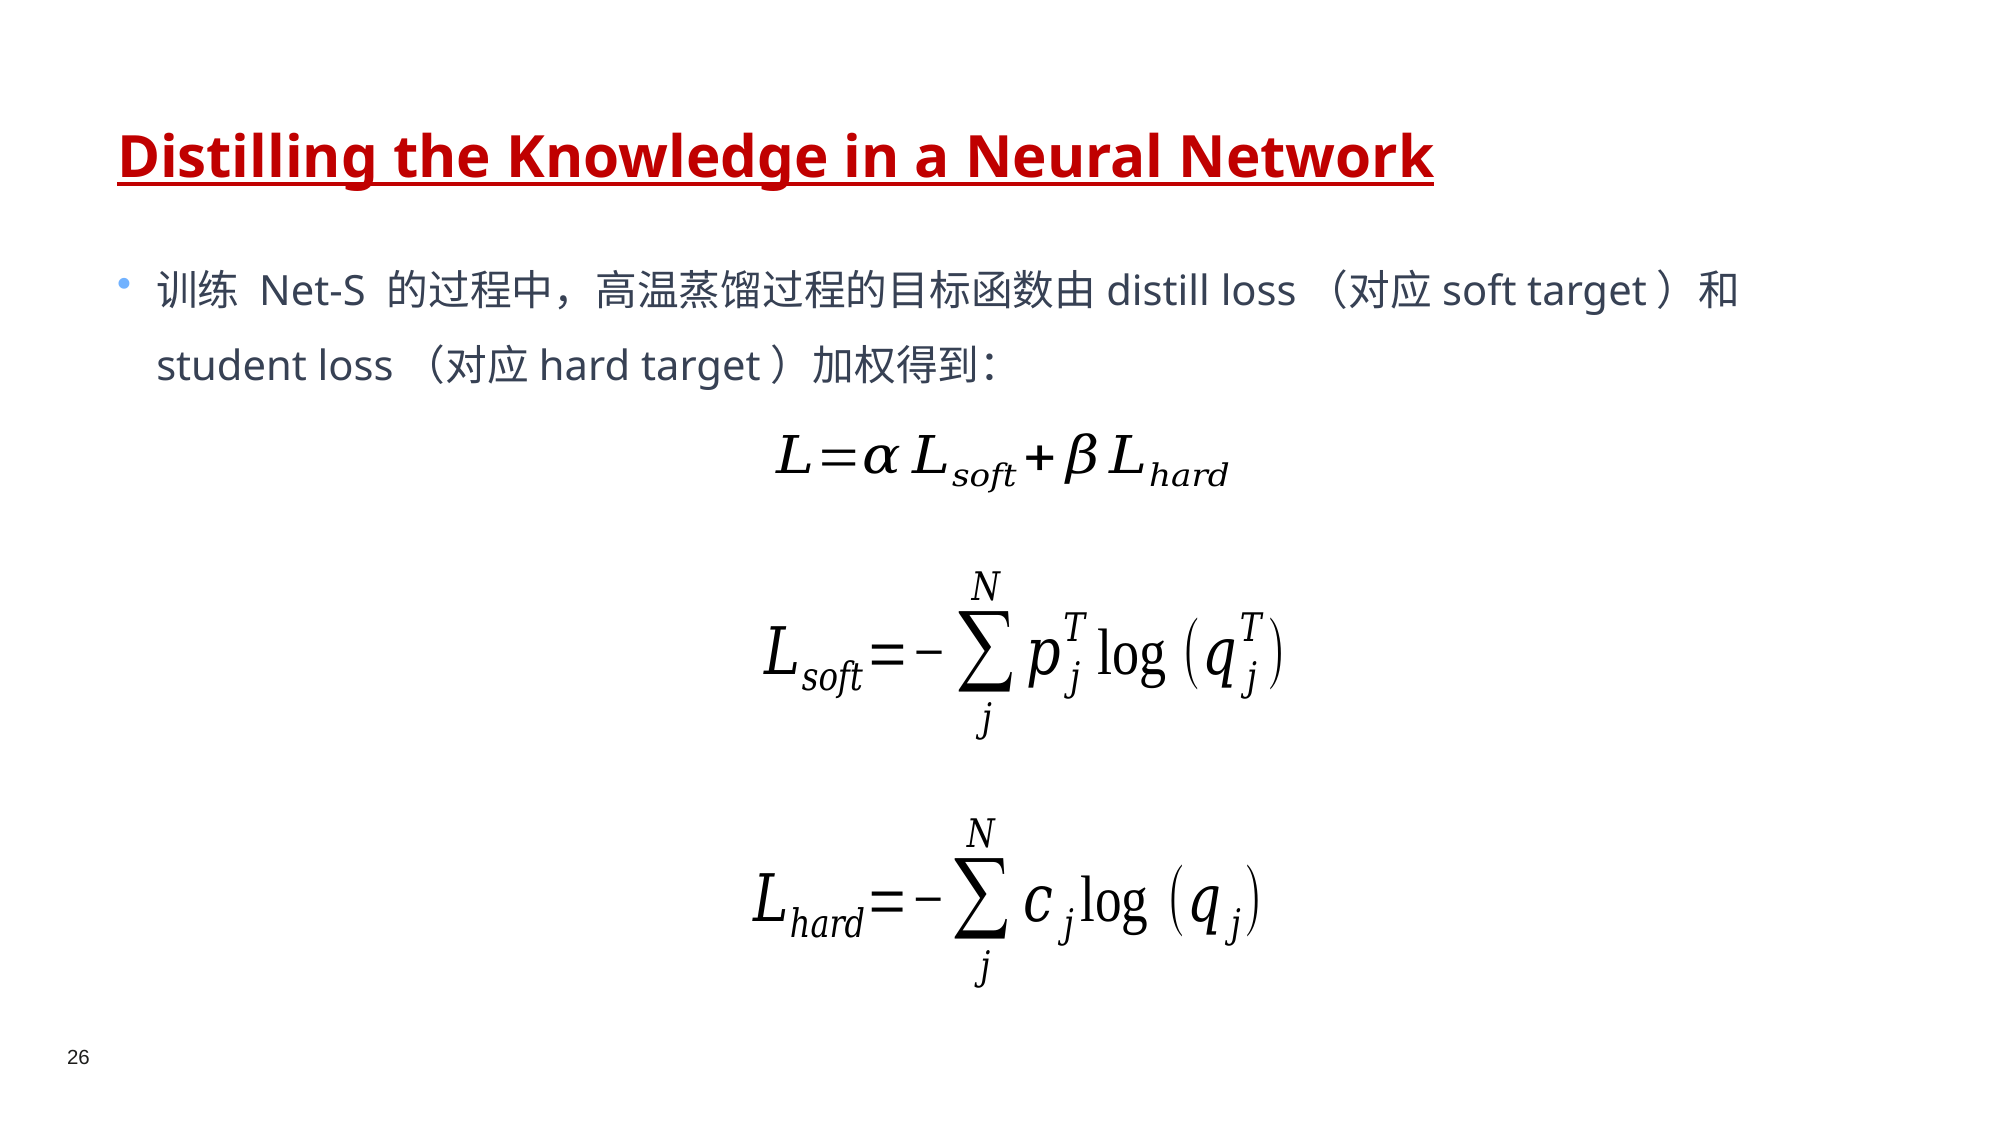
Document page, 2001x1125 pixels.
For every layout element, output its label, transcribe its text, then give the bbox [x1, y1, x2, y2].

title Distilling the Knowledge in a Neural Network [102, 111, 1901, 209]
list 训练 Net-S 的过程中，高温蒸馏过程的目标函数由distill loss（对应soft target）和student loss（对应hard target）加权得到： [102, 231, 1901, 398]
